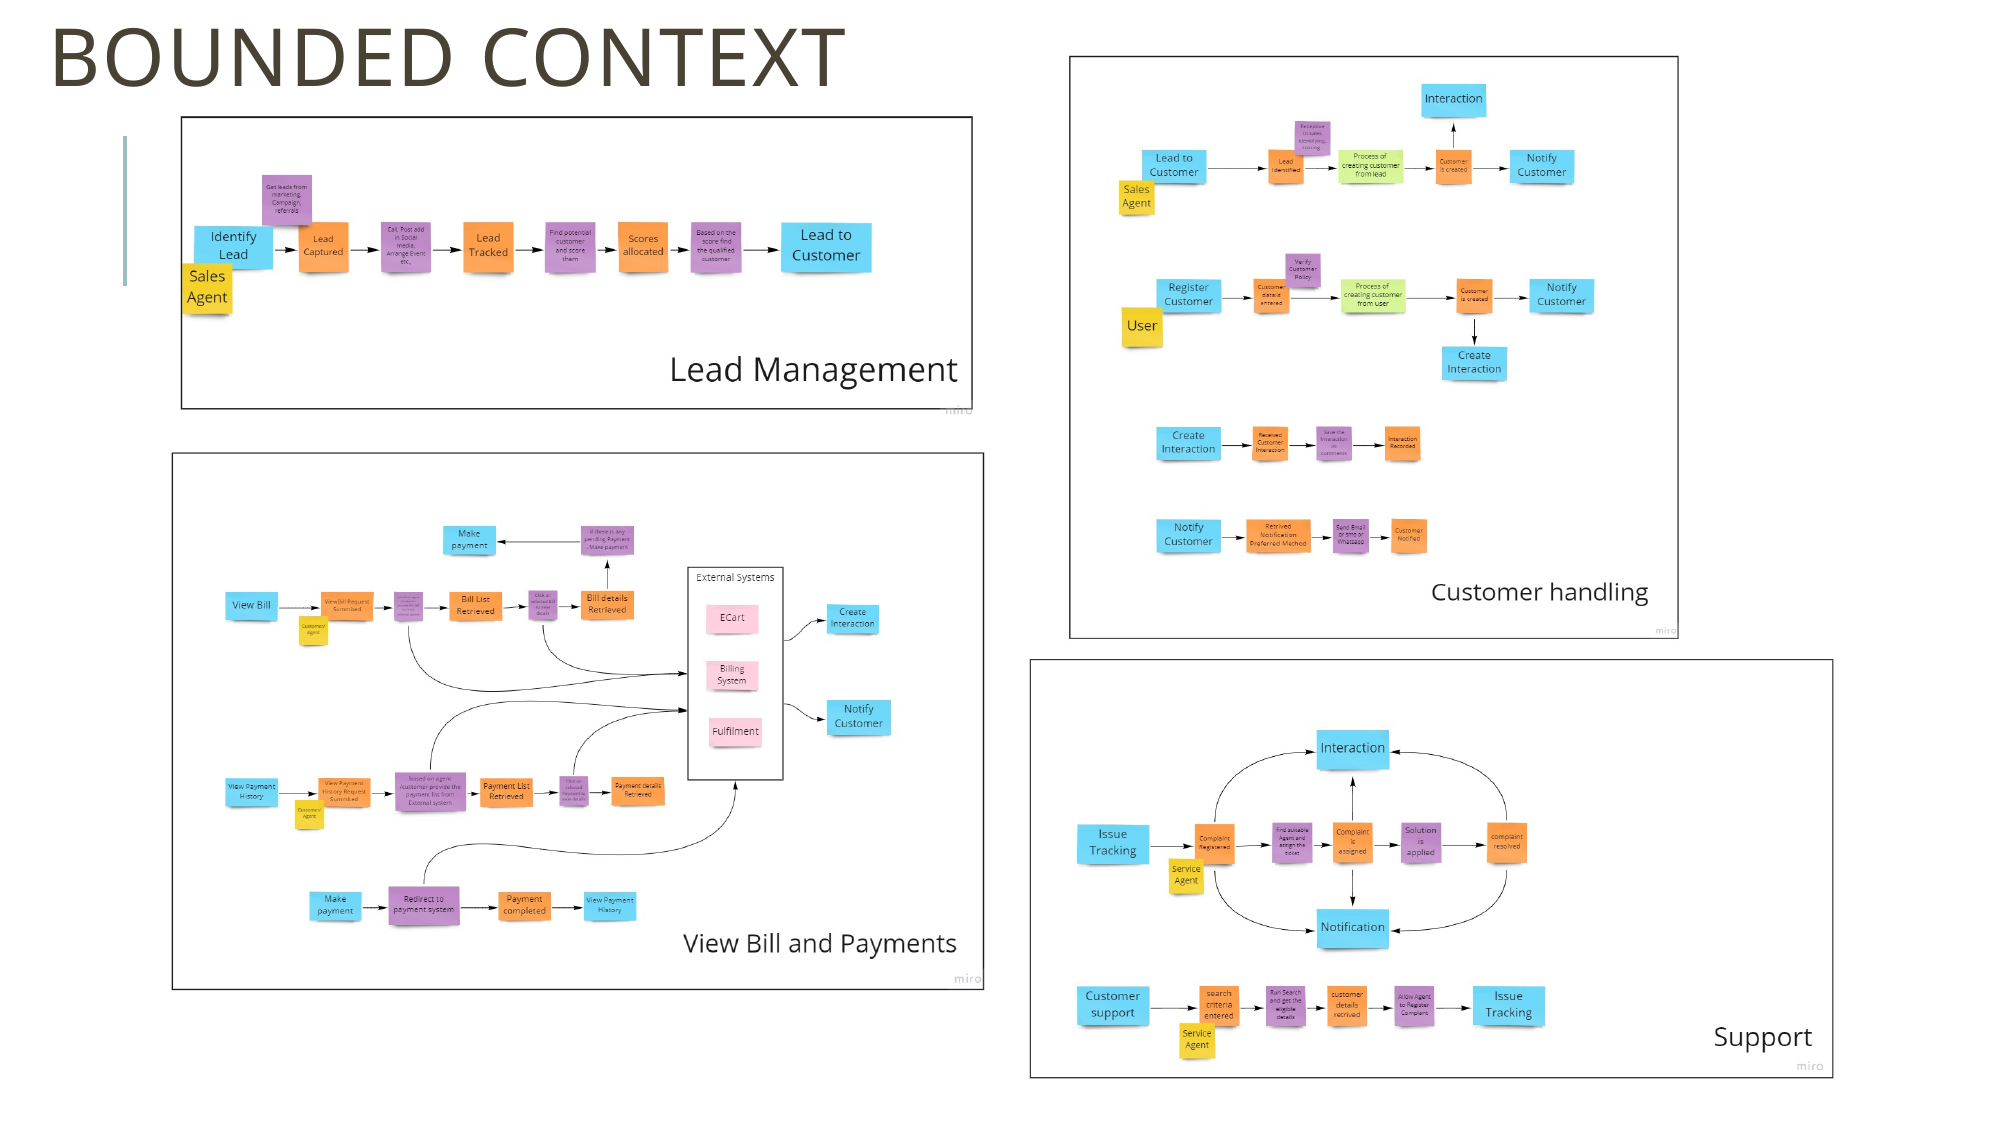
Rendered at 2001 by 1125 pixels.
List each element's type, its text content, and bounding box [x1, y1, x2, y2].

picture [158, 88, 1001, 1003]
picture [1013, 17, 1842, 1090]
text_box Bounded Context [33, 17, 1048, 111]
